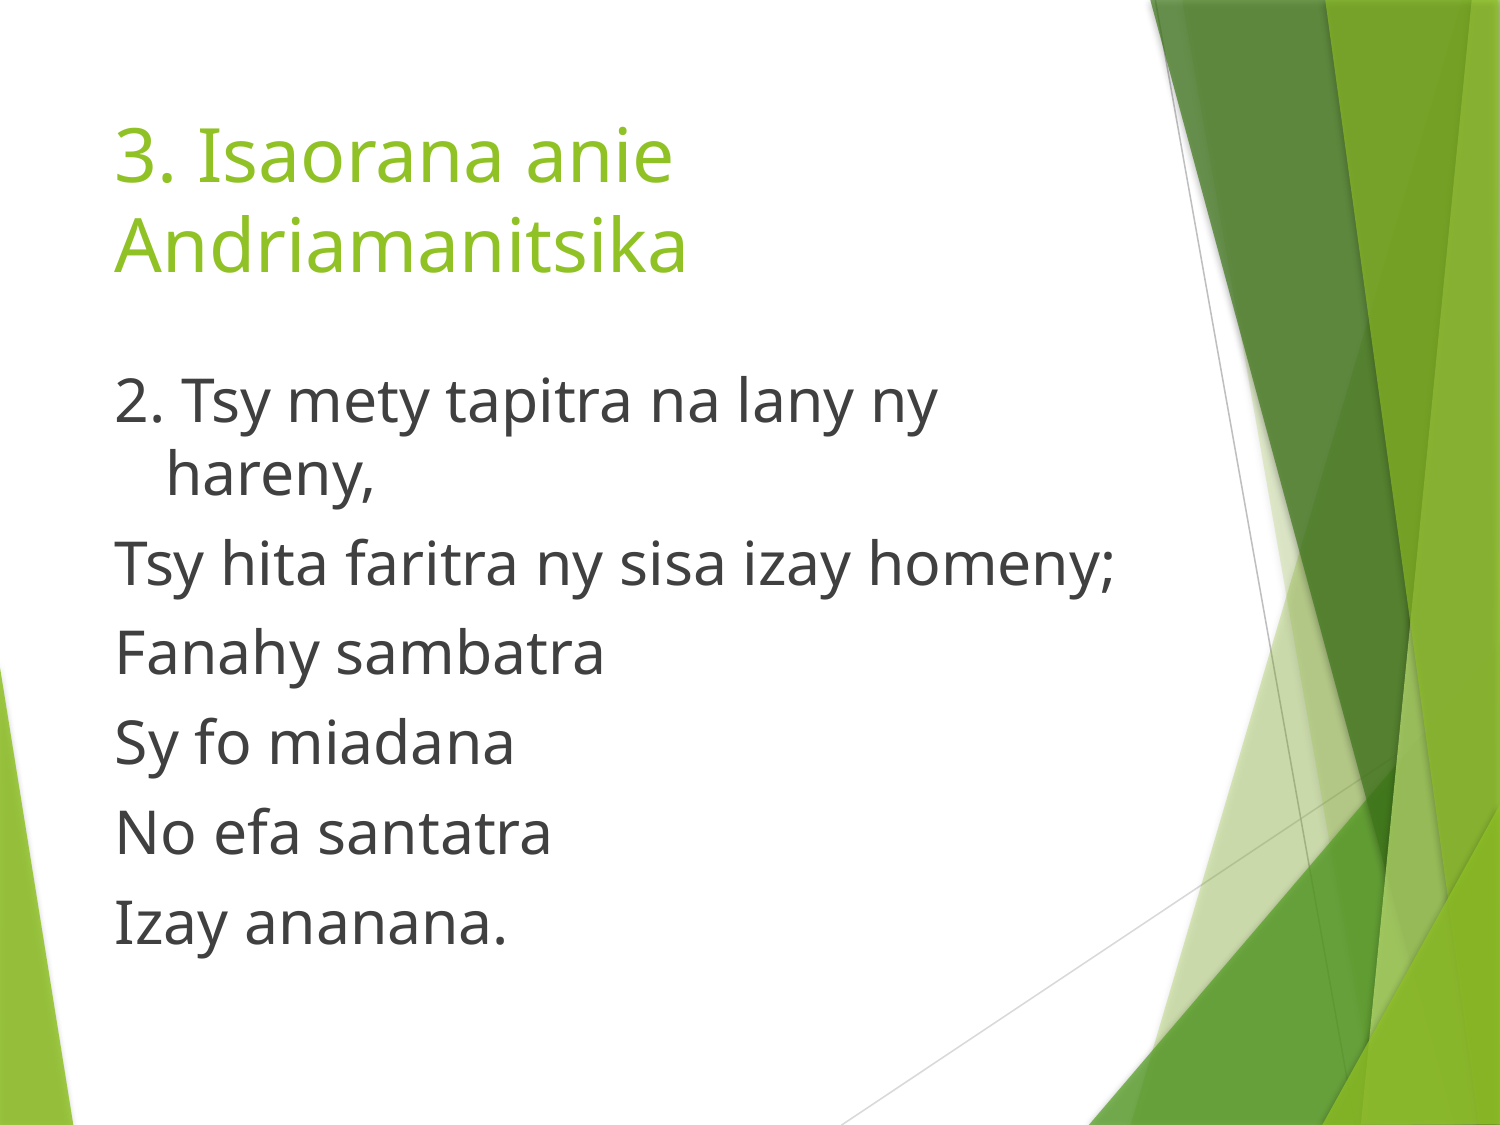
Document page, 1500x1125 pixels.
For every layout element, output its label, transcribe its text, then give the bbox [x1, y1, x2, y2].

list 2. Tsy mety tapitra na lany ny hareny, Tsy hita faritra ny sisa izay homeny; Fanahy sambatra Sy fo miadana No efa santatra Izay ananana. [99, 354, 1142, 992]
title 3. Isaorana anie Andriamanitsika [99, 99, 1142, 317]
